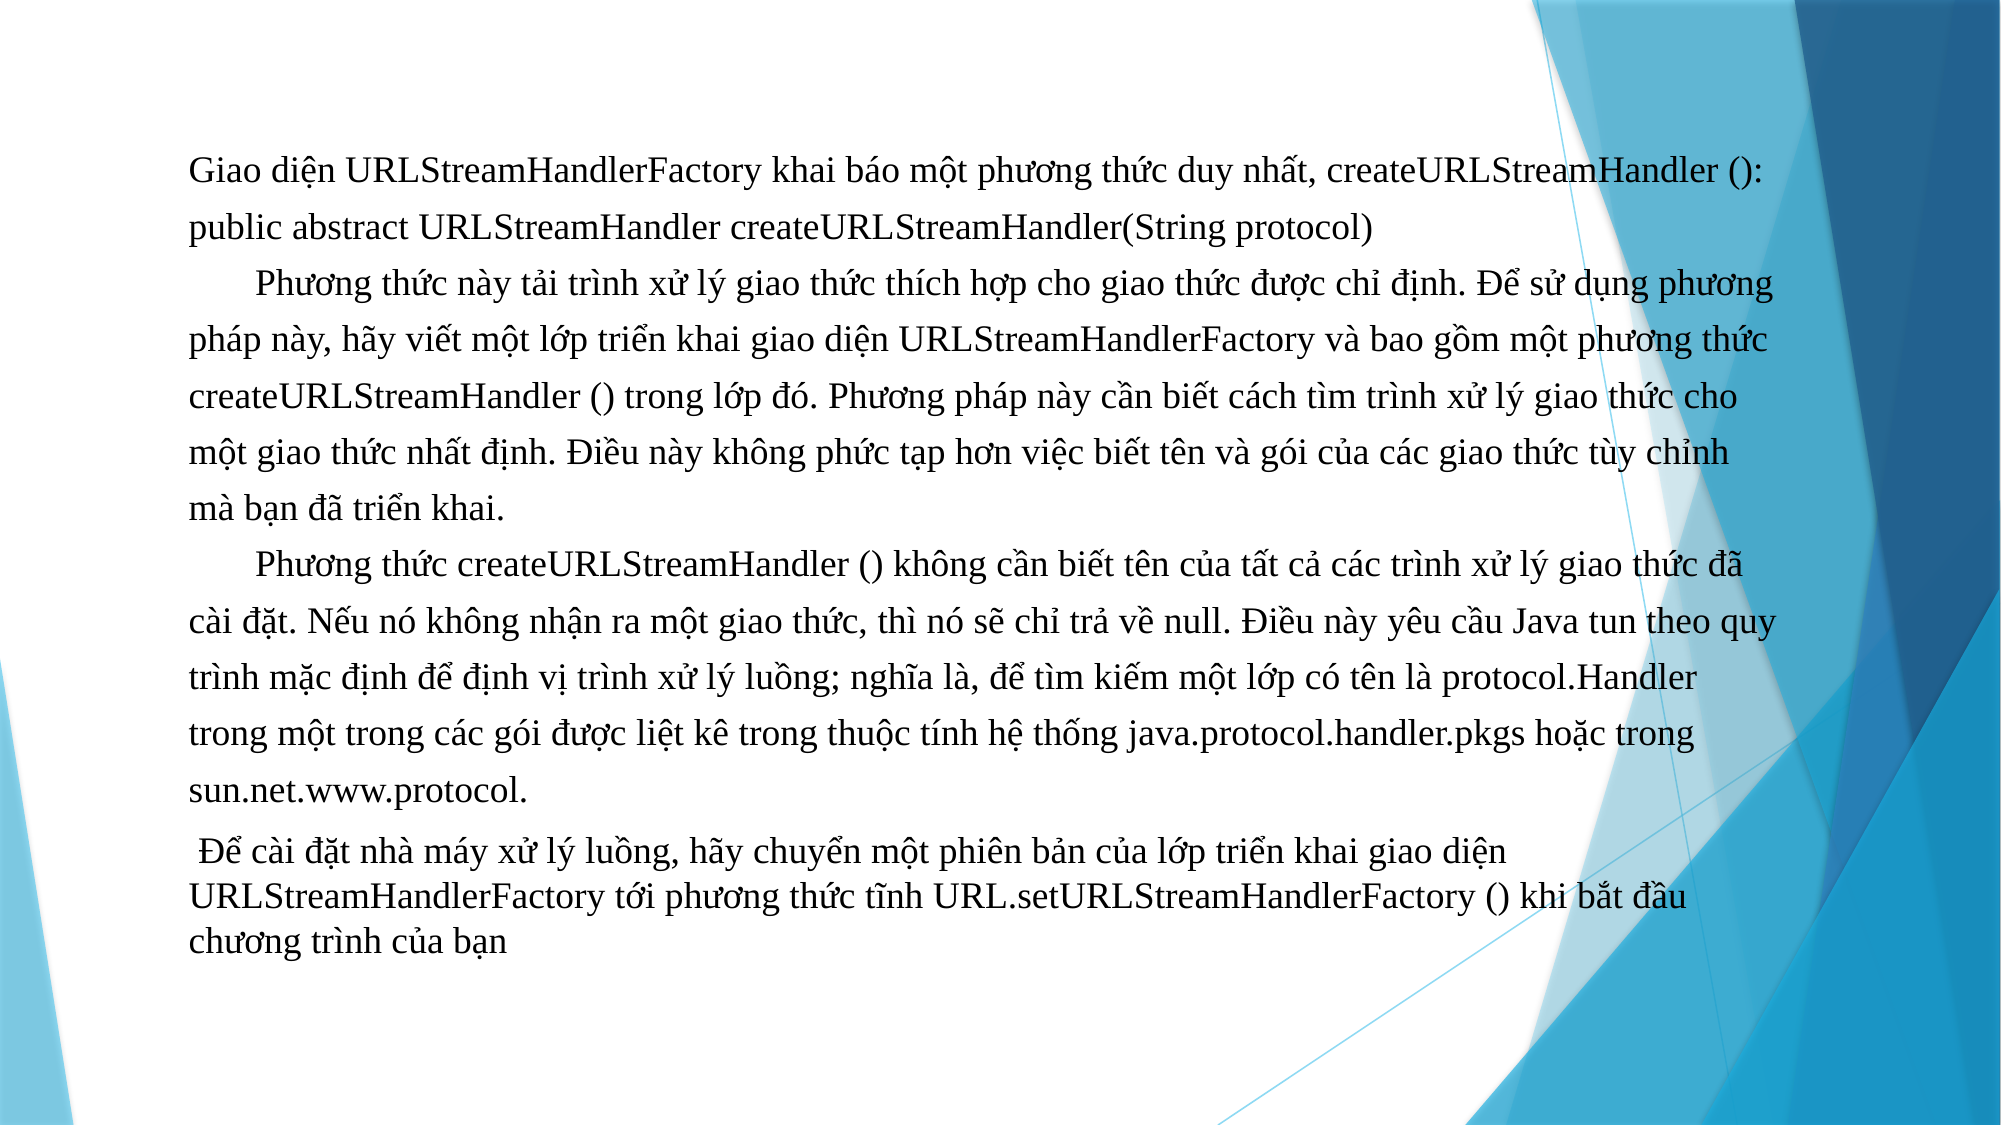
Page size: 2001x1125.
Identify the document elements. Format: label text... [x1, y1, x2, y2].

text_box Để cài đặt nhà máy xử lý luồng, hãy chuyển một phiên bản của lớp triển khai giao diện URLStreamHandlerFactory tới phương thức tĩnh URL.setURLStreamHandlerFactory () khi bắt đầu chương trình của bạn [173, 819, 1800, 969]
text_box Giao diện URLStreamHandlerFactory khai báo một phương thức duy nhất, createURLStreamHandler (): public abstract URLStreamHandler createURLStreamHandler(String protocol) Phương thức này tải trình xử lý giao thức thích hợp cho giao thức được chỉ định. Để sử dụng phương pháp này, hãy viết một lớp triển khai giao diện URLStreamHandlerFactory và bao gồm một phương thức createURLStreamHandler () trong lớp đó. Phương pháp này cần biết cách tìm trình xử lý giao thức cho một giao thức nhất định. Điều này không phức tạp hơn việc biết tên và gói của các giao thức tùy chỉnh mà bạn đã triển khai. Phương thức createURLStreamHandler () không cần biết tên của tất cả các trình xử lý giao thức đã cài đặt. Nếu nó không nhận ra một giao thức, thì nó sẽ chỉ trả về null. Điều này yêu cầu Java tun theo quy trình mặc định để định vị trình xử lý luồng; nghĩa là, để tìm kiếm một lớp có tên là protocol.Handler trong một trong các gói được liệt kê trong thuộc tính hệ thống java.protocol.handler.pkgs hoặc trong sun.net.www.protocol. [173, 126, 1800, 817]
